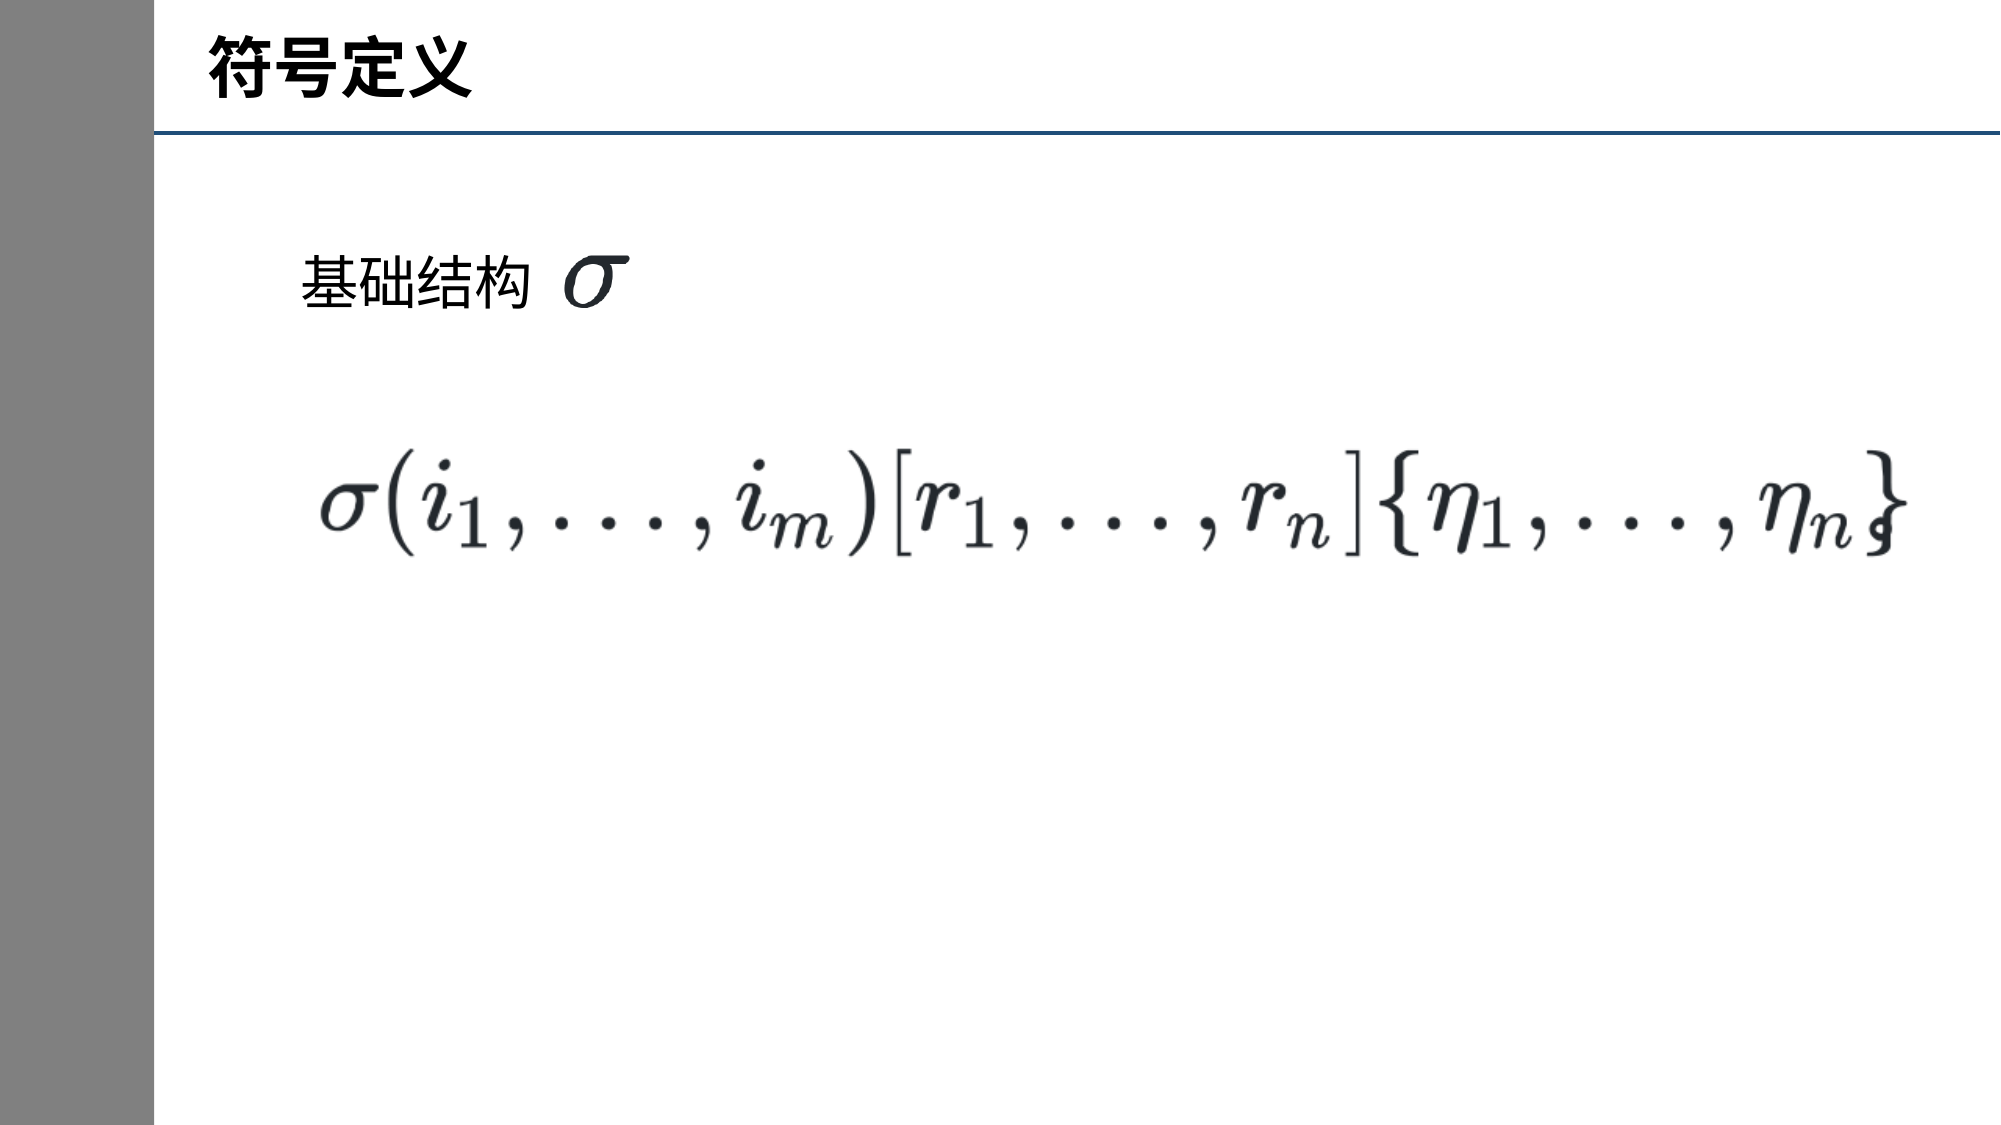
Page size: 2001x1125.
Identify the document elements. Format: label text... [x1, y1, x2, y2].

text_box [0, 0, 155, 1125]
text_box 符号定义 [192, 18, 490, 114]
picture [307, 416, 1933, 575]
picture [549, 214, 636, 336]
text_box 基础结构 [285, 238, 548, 324]
